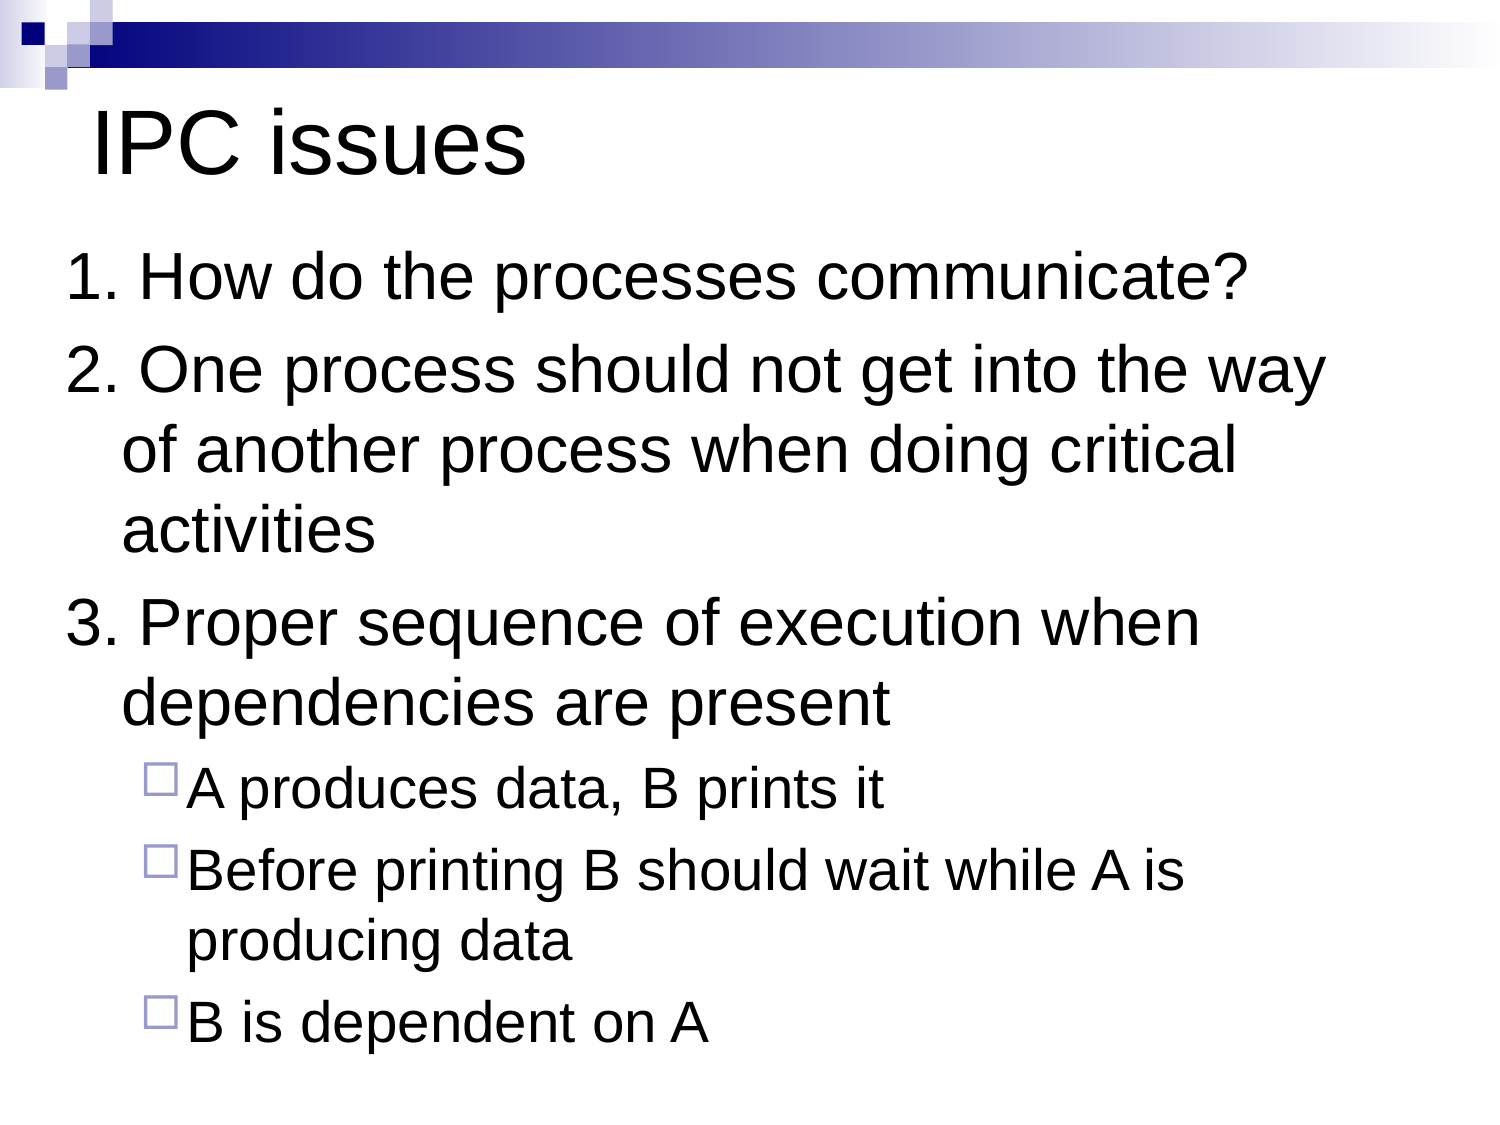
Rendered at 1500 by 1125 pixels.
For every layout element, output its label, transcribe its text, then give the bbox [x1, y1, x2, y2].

list 1. How do the processes communicate? 2. One process should not get into the way of another process when doing critical activities 3. Proper sequence of execution when dependencies are present A produces data, B prints it Before printing B should wait while A is producing data B is dependent on A [50, 224, 1400, 863]
title IPC issues [75, 24, 1425, 250]
